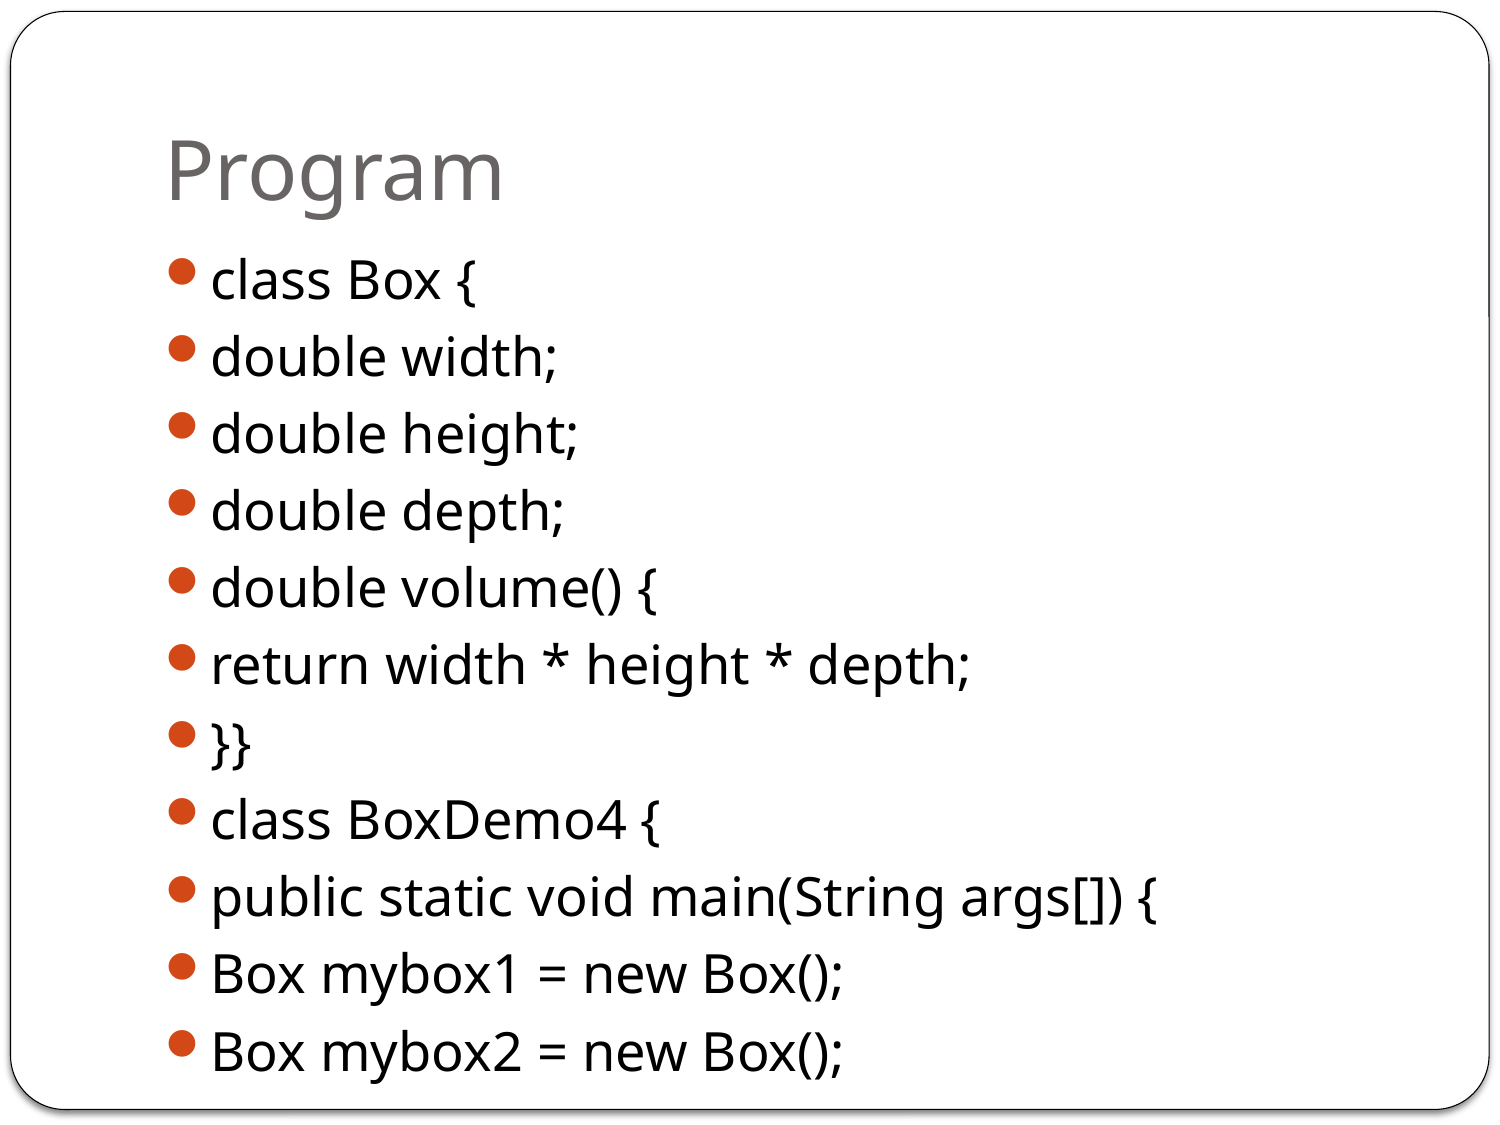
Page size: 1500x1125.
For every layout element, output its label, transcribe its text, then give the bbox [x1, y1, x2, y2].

title Program [150, 45, 1425, 233]
list class Box { double width; double height; double depth; double volume() { return width * height * depth; }} class BoxDemo4 { public static void main(String args[]) { Box mybox1 = new Box(); Box mybox2 = new Box(); [150, 237, 1425, 1125]
